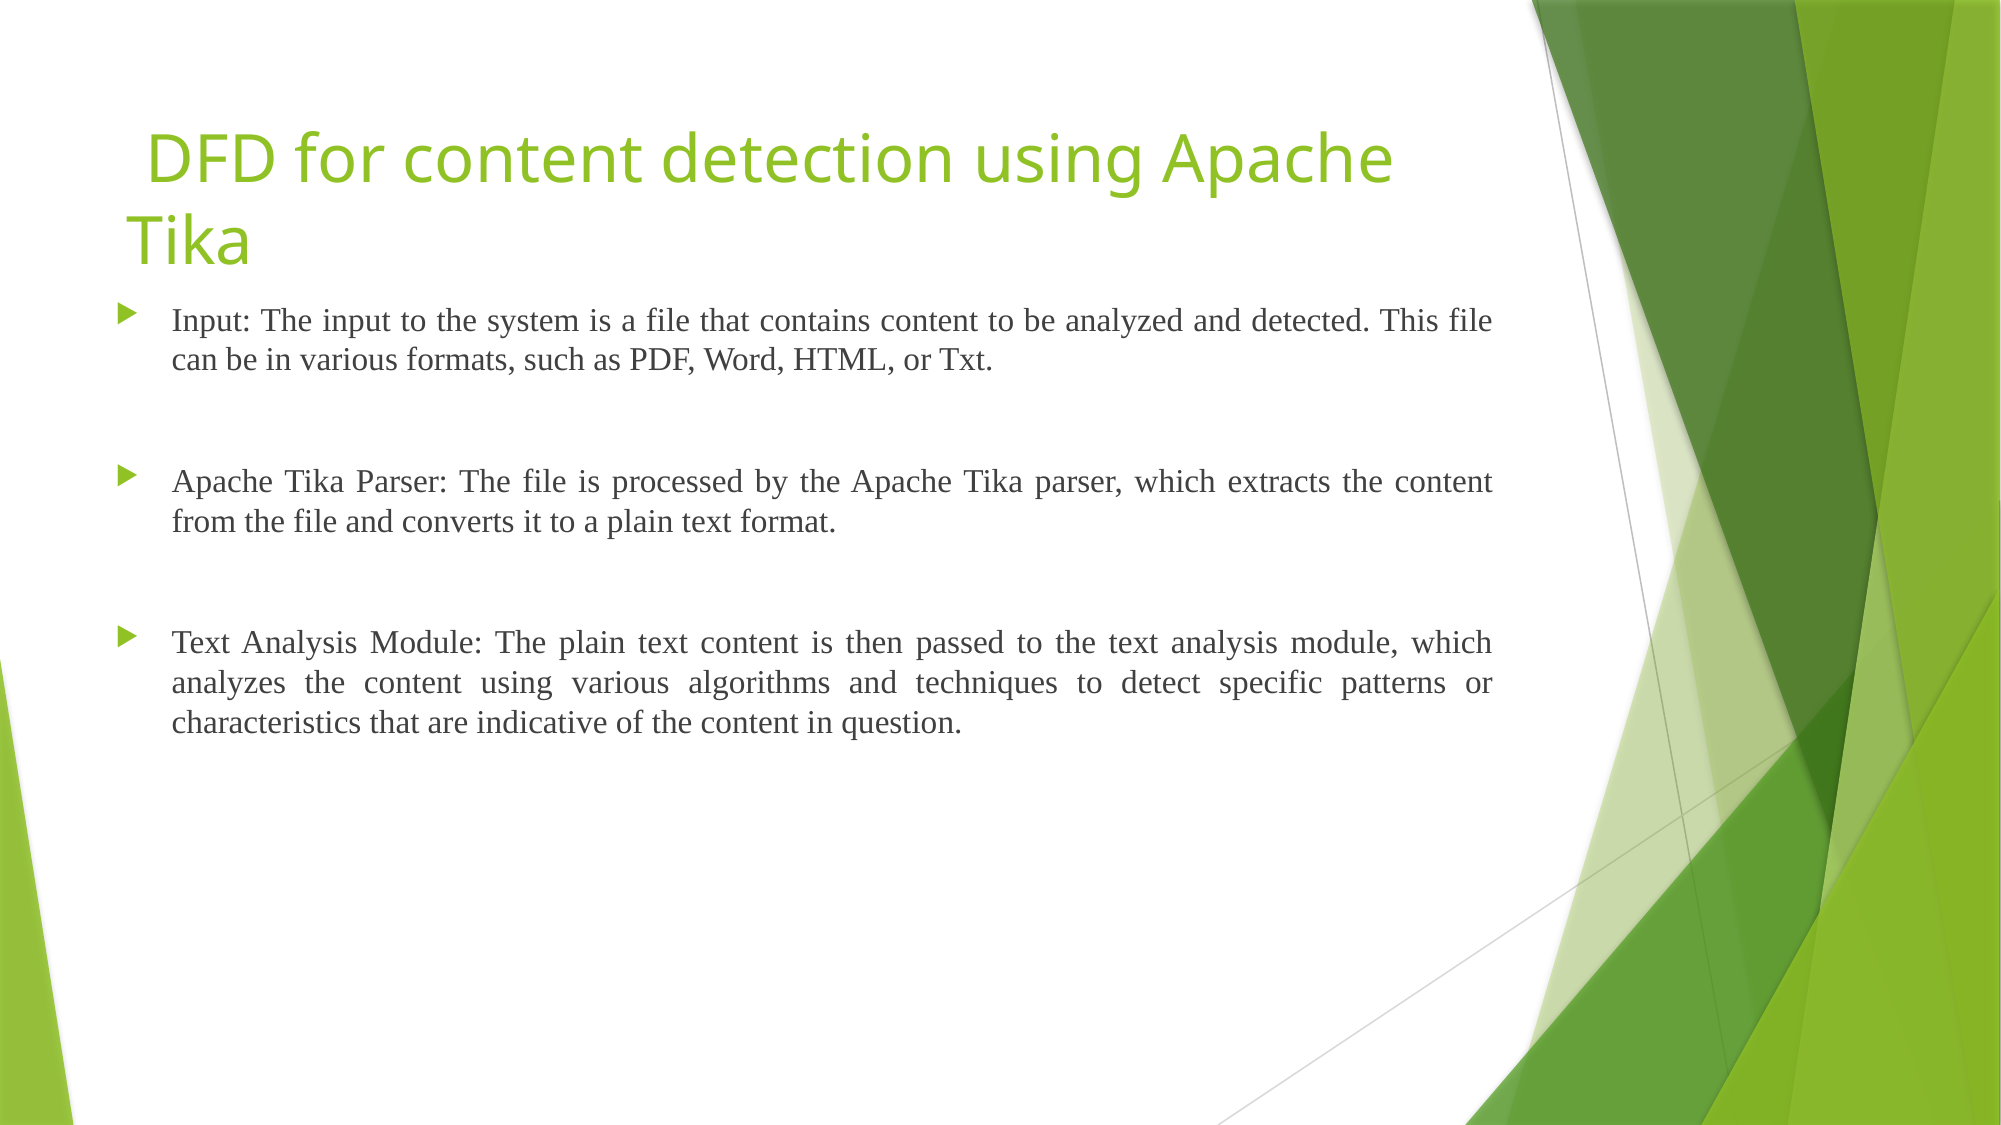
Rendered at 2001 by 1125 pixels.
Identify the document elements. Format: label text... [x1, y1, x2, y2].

title DFD for content detection using Apache Tika [111, 99, 1522, 317]
list Input: The input to the system is a file that contains content to be analyzed and detected. This file can be in various formats, such as PDF, Word, HTML, or Txt. Apache Tika Parser: The file is processed by the Apache Tika parser, which extracts the content from the file and converts it to a plain text format. Text Analysis Module: The plain text content is then passed to the text analysis module, which analyzes the content using various algorithms and techniques to detect specific patterns or characteristics that are indicative of the content in question. [100, 290, 1511, 927]
